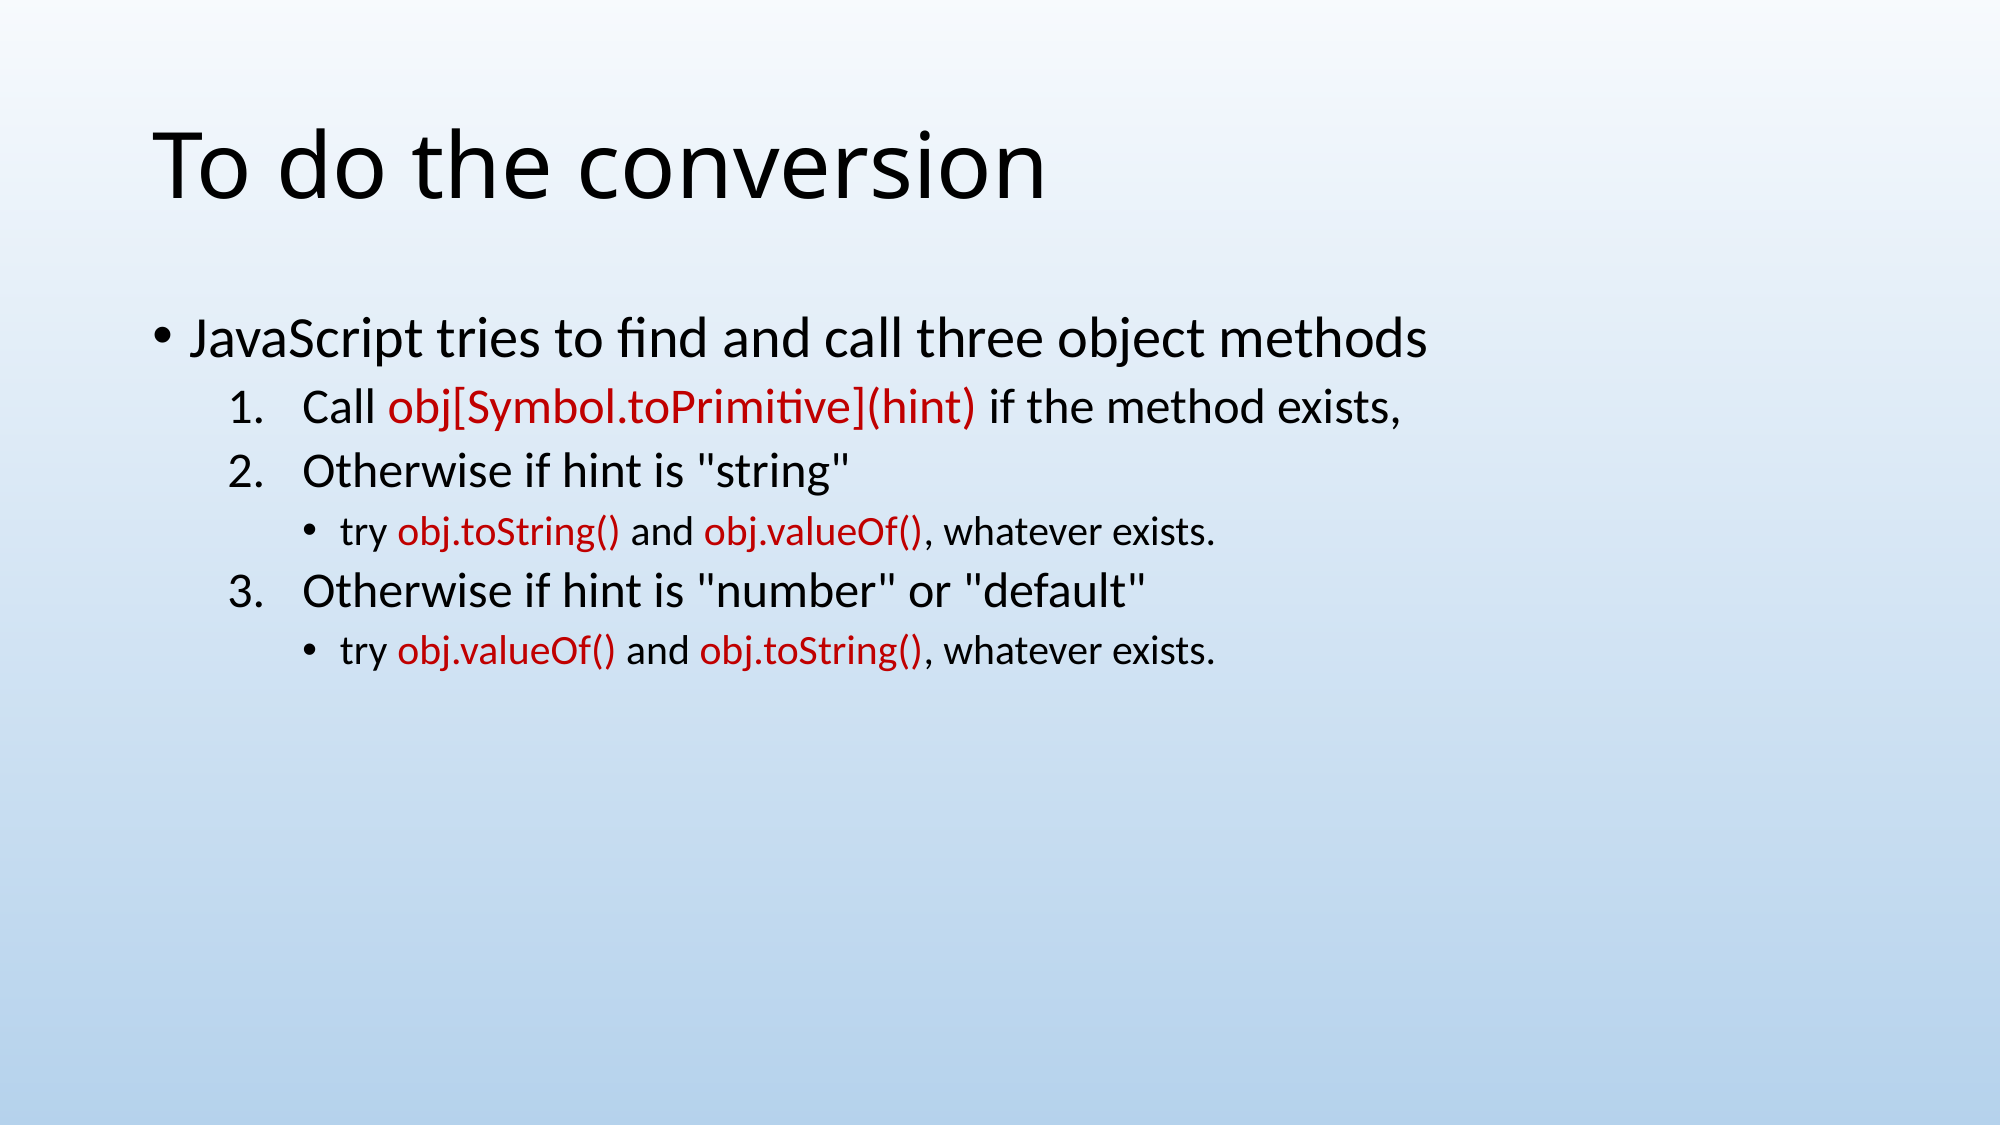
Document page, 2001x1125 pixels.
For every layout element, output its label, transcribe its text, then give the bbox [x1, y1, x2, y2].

title To do the conversion [137, 59, 1863, 278]
list JavaScript tries to find and call three object methods Call obj[Symbol.toPrimitive](hint) if the method exists, Otherwise if hint is "string" try obj.toString() and obj.valueOf(), whatever exists. Otherwise if hint is "number" or "default" try obj.valueOf() and obj.toString(), whatever exists. [137, 299, 1863, 1014]
